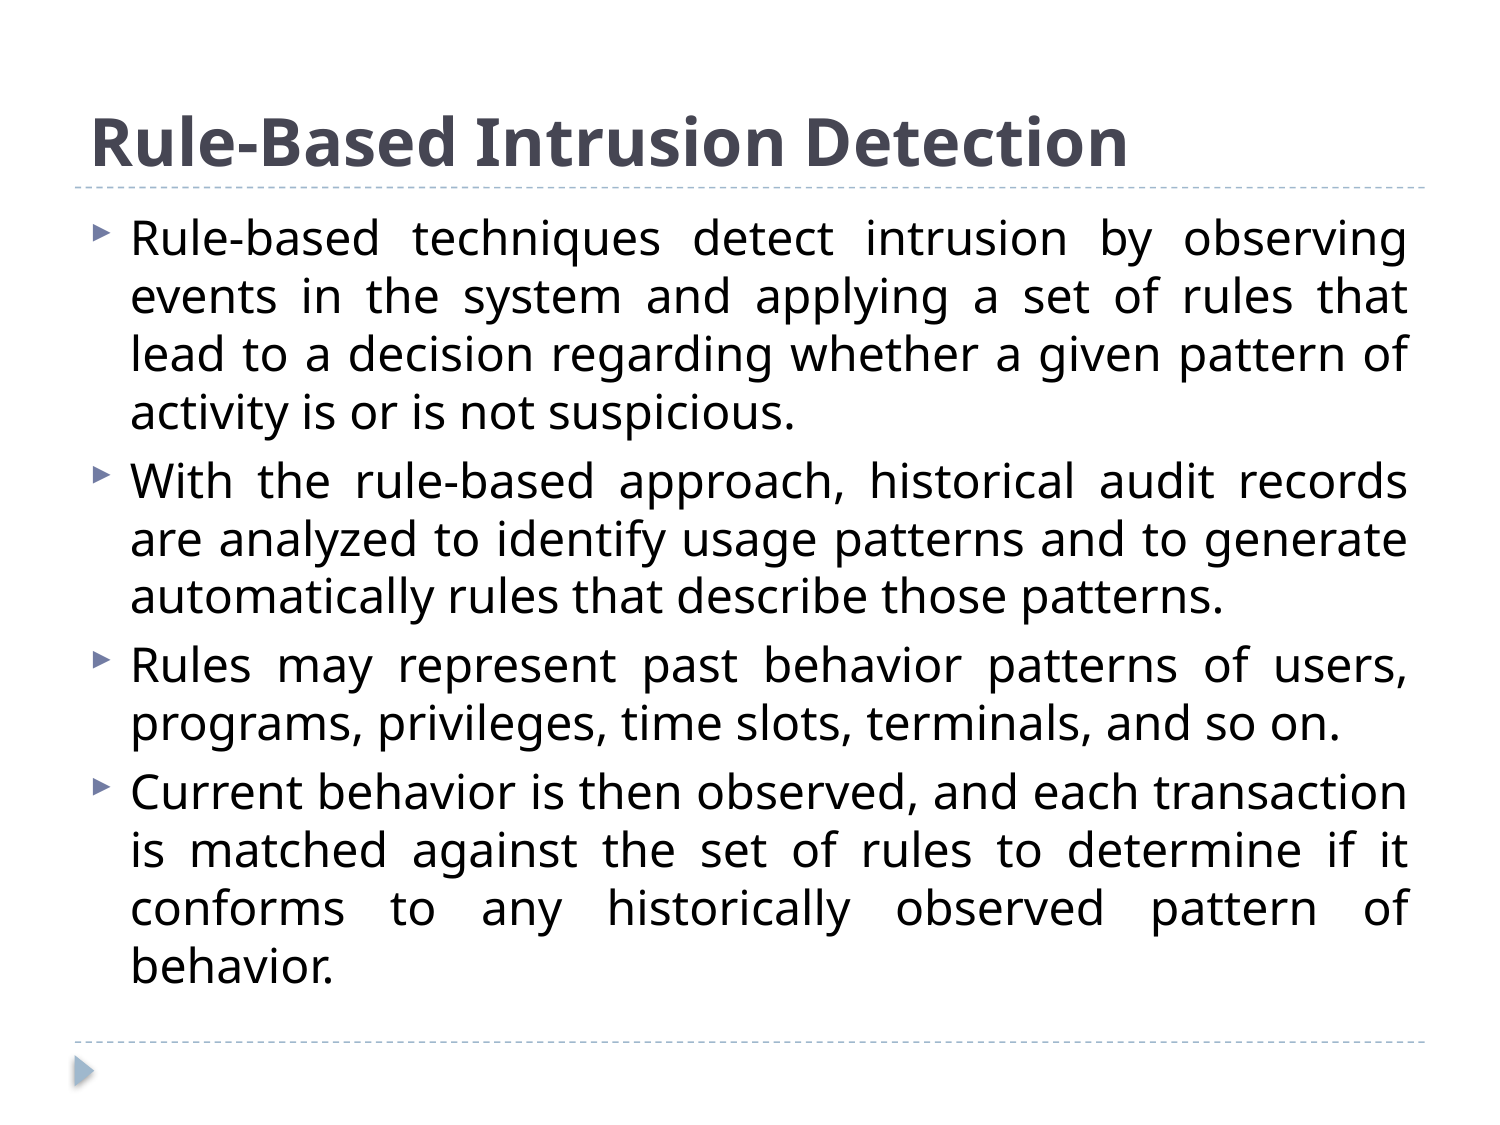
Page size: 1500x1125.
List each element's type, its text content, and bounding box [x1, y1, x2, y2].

list Rule-based techniques detect intrusion by observing events in the system and applying a set of rules that lead to a decision regarding whether a given pattern of activity is or is not suspicious. With the rule-based approach, historical audit records are analyzed to identify usage patterns and to generate automatically rules that describe those patterns. Rules may represent past behavior patterns of users, programs, privileges, time slots, terminals, and so on. Current behavior is then observed, and each transaction is matched against the set of rules to determine if it conforms to any historically observed pattern of behavior. [75, 200, 1425, 1010]
title Rule-Based Intrusion Detection [75, 24, 1425, 188]
